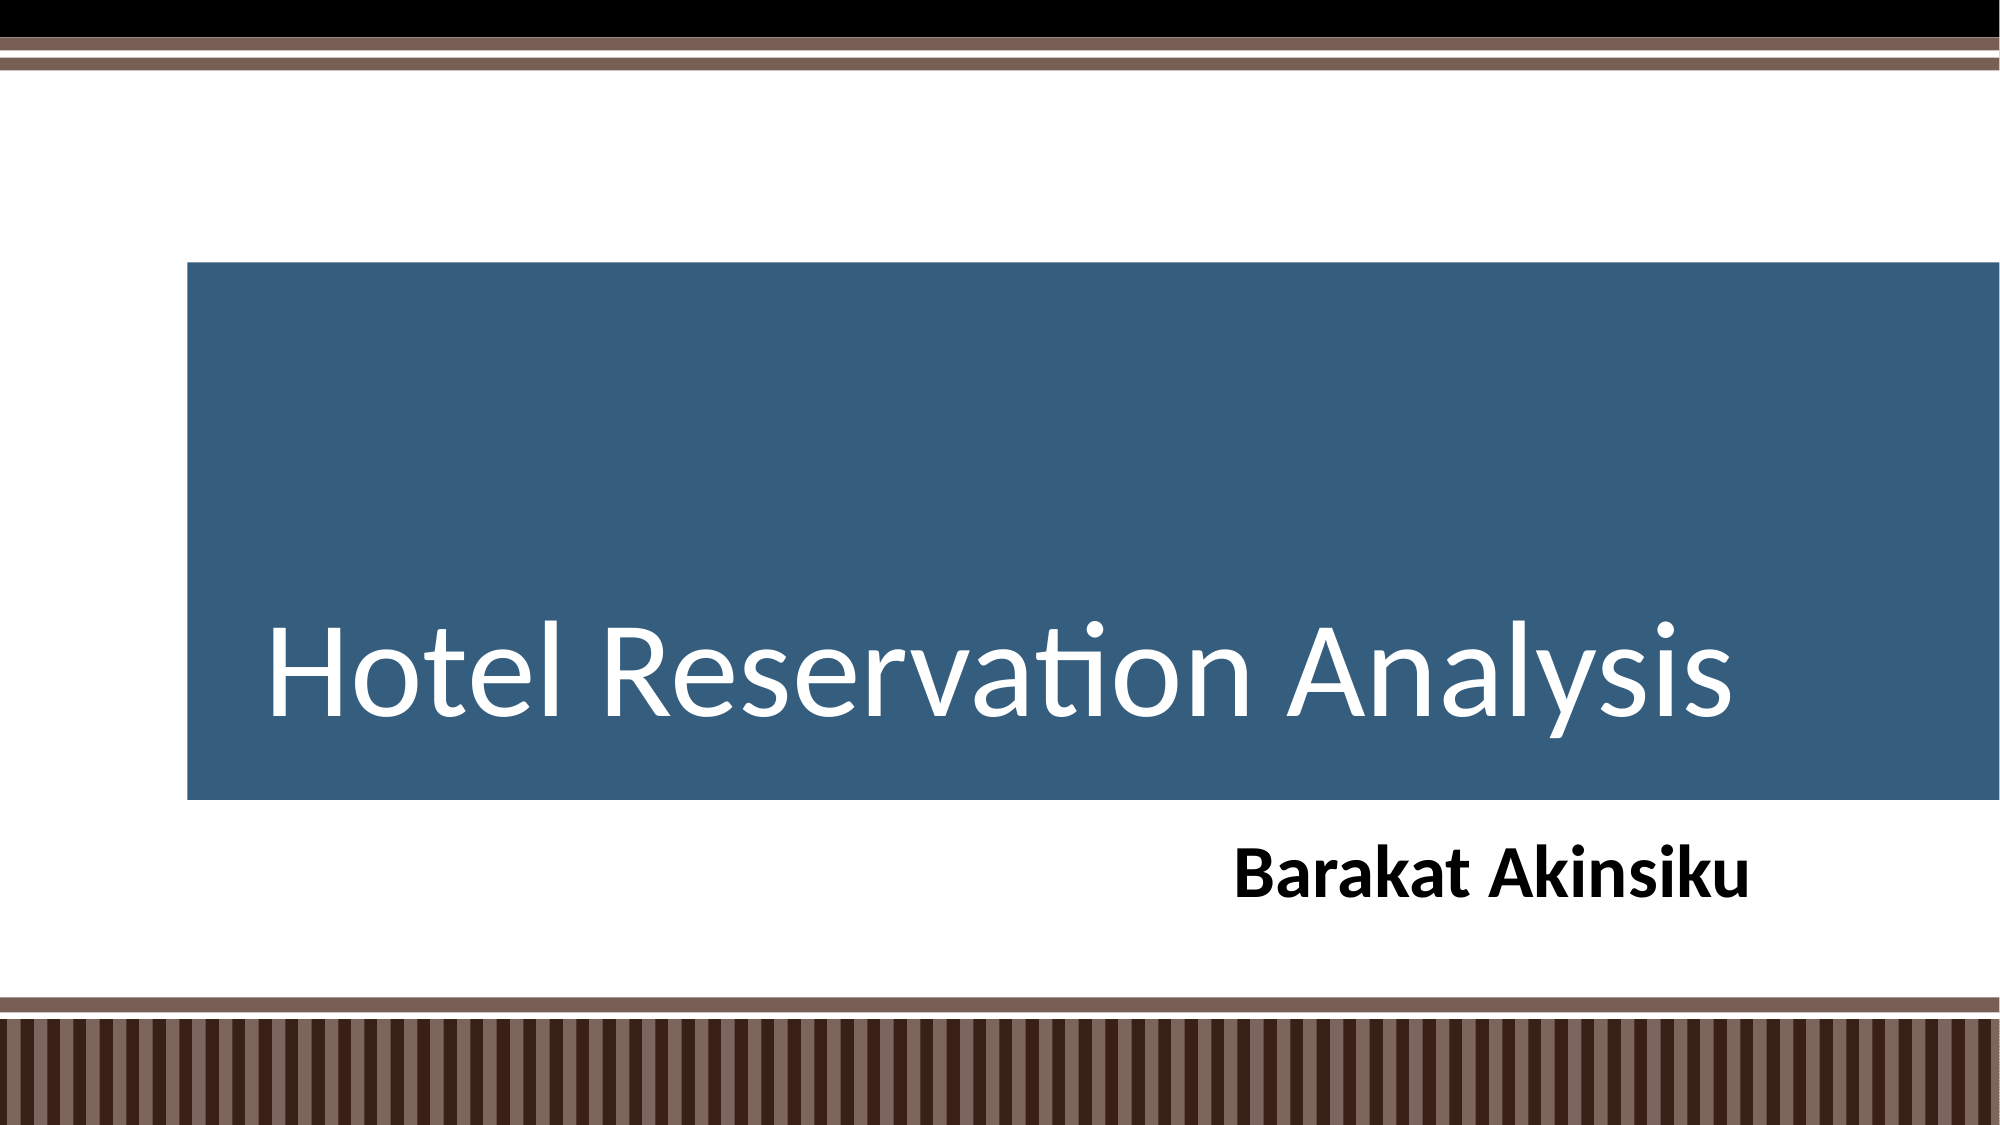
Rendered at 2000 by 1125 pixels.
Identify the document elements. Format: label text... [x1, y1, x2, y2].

title Hotel Reservation Analysis [249, 312, 1945, 750]
subtitle Barakat Akinsiku [184, 825, 1768, 963]
